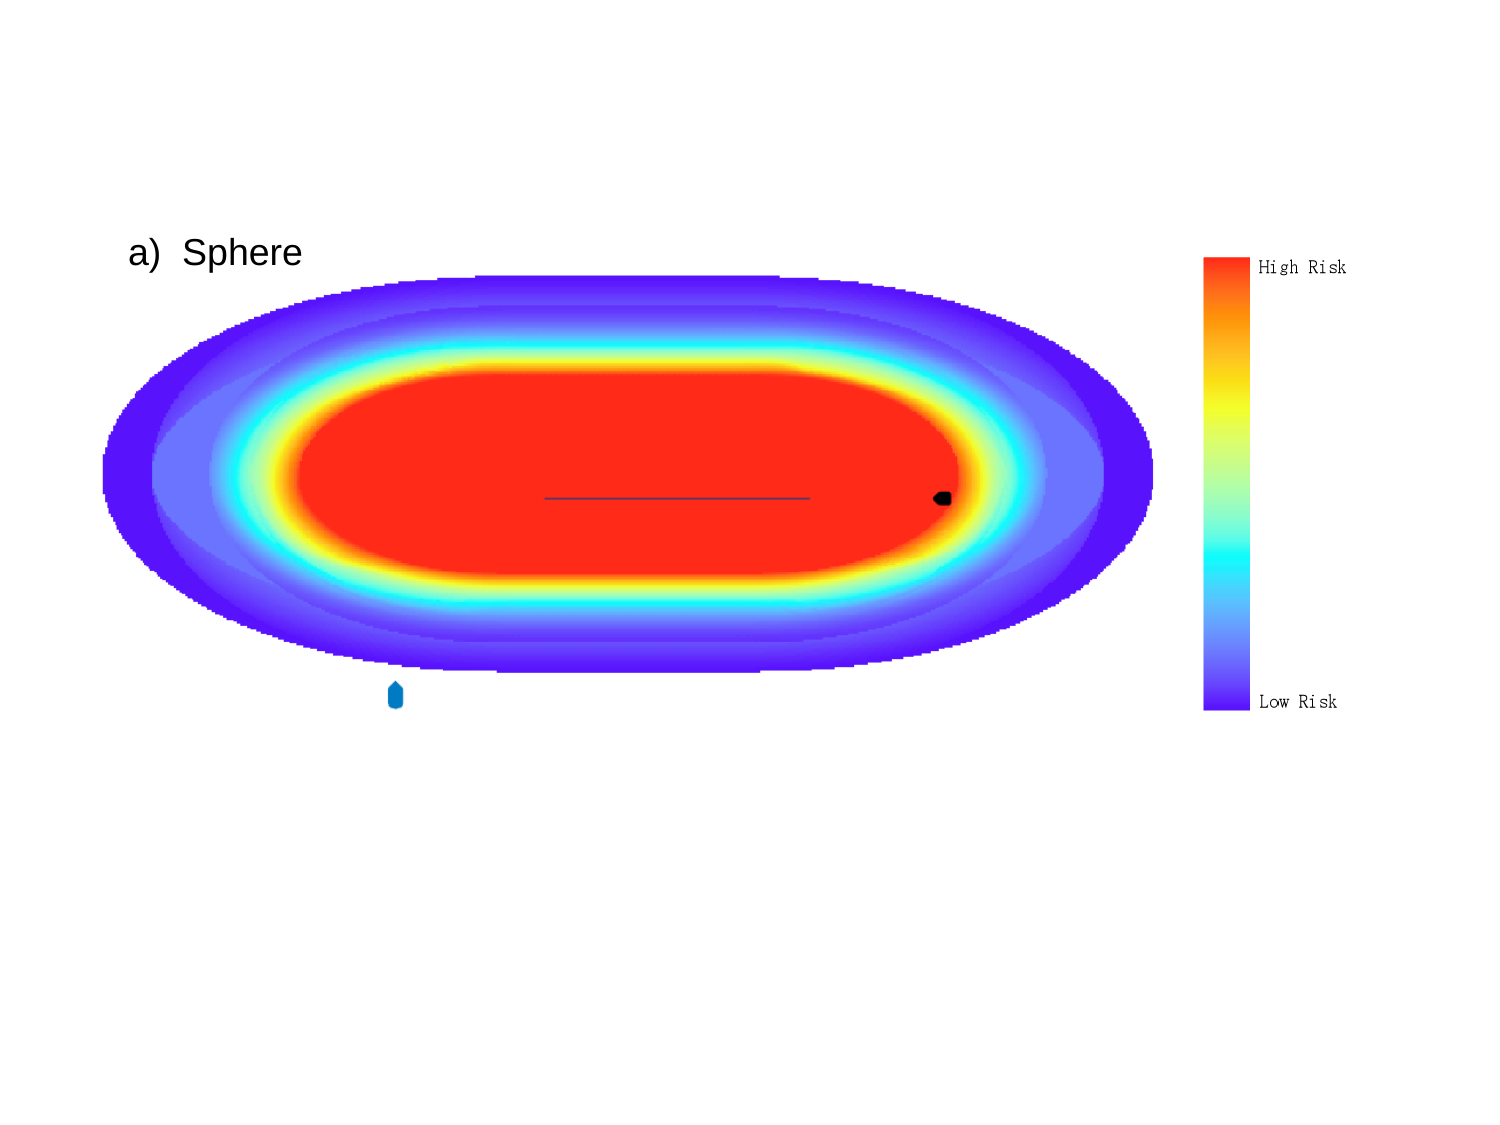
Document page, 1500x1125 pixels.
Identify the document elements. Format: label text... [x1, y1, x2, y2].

text_box a) Sphere [113, 220, 318, 255]
picture [88, 255, 1176, 718]
picture [1198, 250, 1400, 721]
